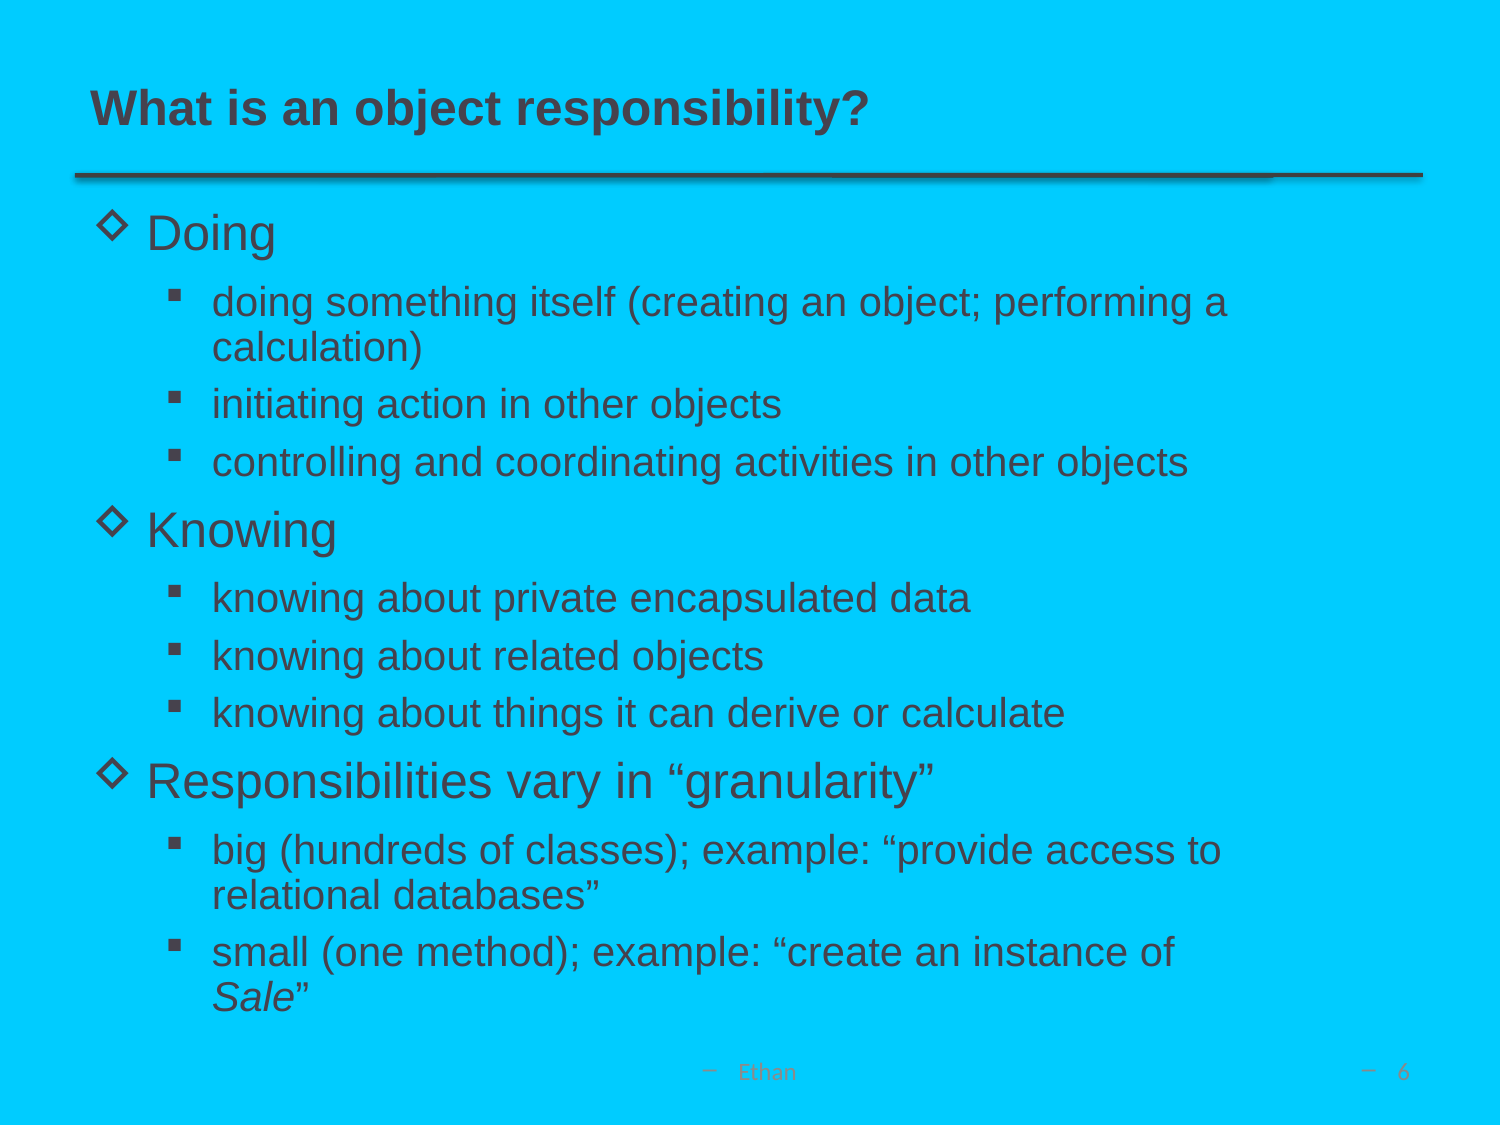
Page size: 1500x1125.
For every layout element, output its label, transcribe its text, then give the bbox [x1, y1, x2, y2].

title What is an object responsibility? [75, 50, 1388, 160]
footer Ethan [512, 1042, 988, 1103]
slide_number 6 [1074, 1042, 1425, 1103]
list Doing doing something itself (creating an object; performing a calculation) initiating action in other objects controlling and coordinating activities in other objects Knowing knowing about private encapsulated data knowing about related objects knowing about things it can derive or calculate Responsibilities vary in “granularity” big (hundreds of classes); example: “provide access to relational databases” small (one method); example: “create an instance of Sale” [75, 200, 1263, 1025]
